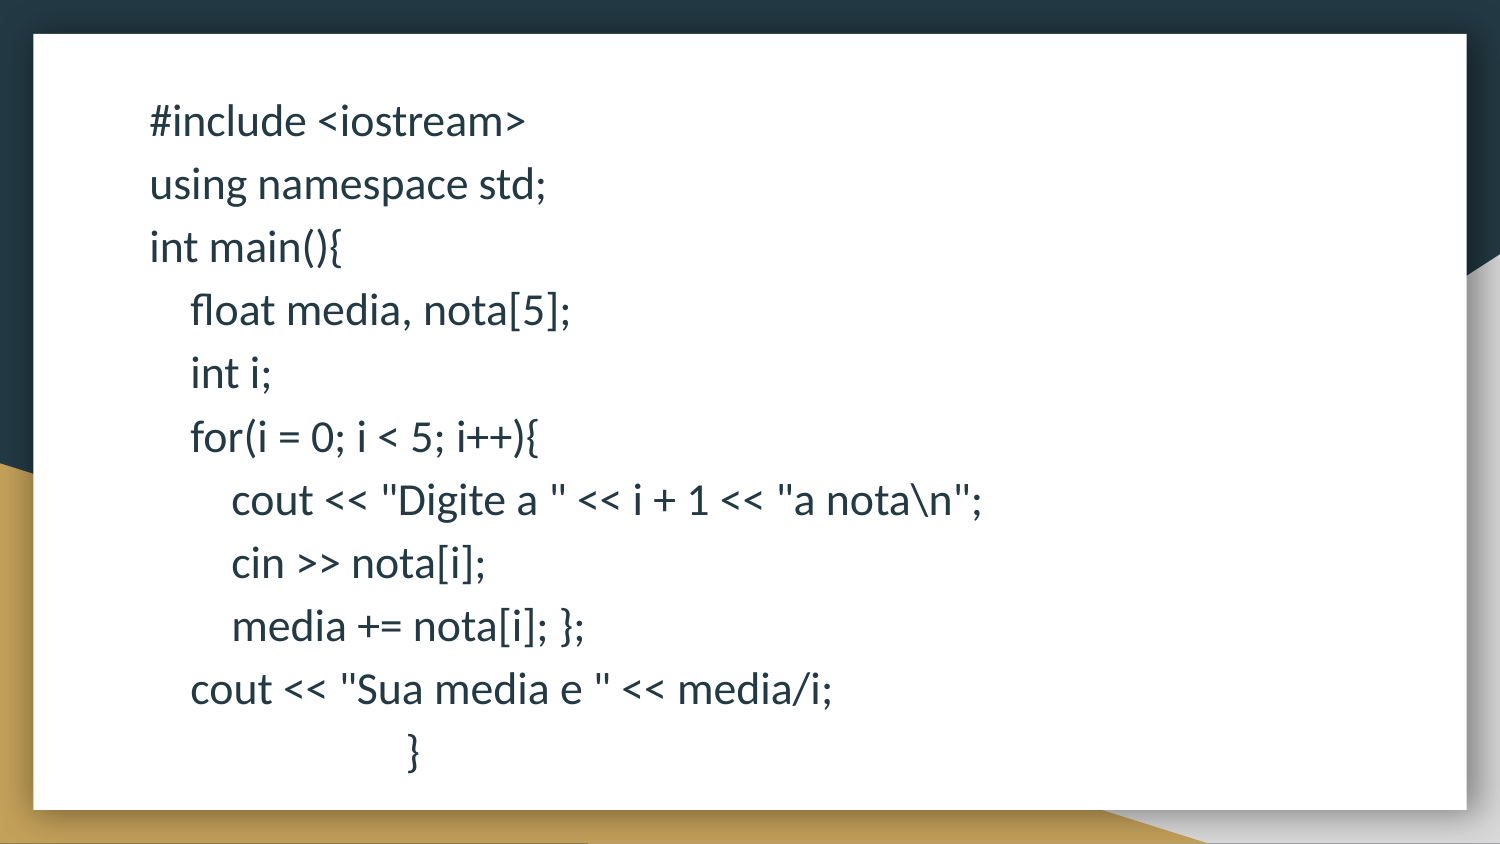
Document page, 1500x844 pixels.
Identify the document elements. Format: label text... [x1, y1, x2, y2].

list #include <iostream> using namespace std; int main(){ float media, nota[5]; int i; for(i = 0; i < 5; i++){ cout << "Digite a " << i + 1 << "a nota\n"; cin >> nota[i]; media += nota[i]; }; cout << "Sua media e " << media/i; } [134, 67, 1366, 773]
